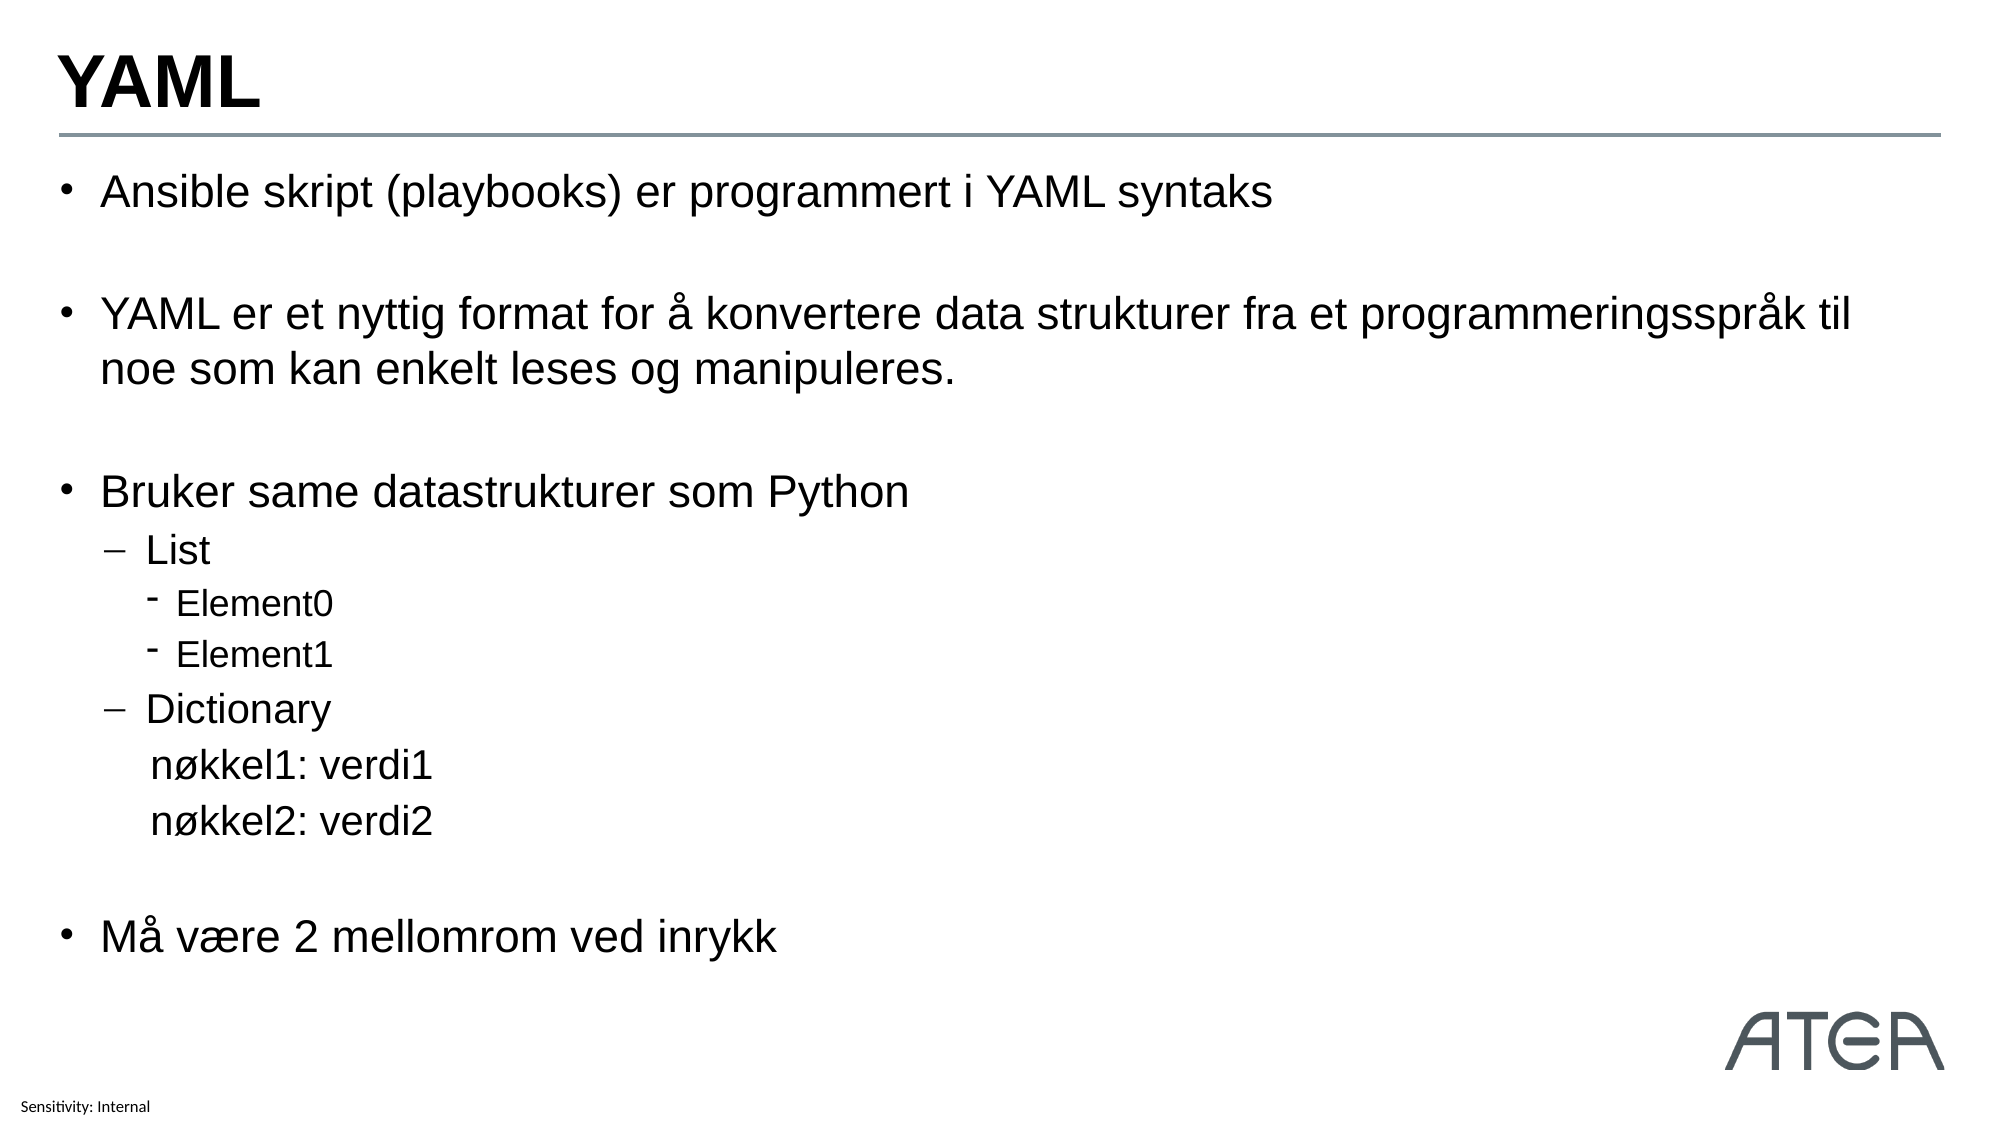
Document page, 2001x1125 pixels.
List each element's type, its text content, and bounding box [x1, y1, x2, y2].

title YAML [56, 35, 1942, 135]
list Ansible skript (playbooks) er programmert i YAML syntaks YAML er et nyttig format for å konvertere data strukturer fra et programmeringsspråk til noe som kan enkelt leses og manipuleres. Bruker same datastrukturer som Python List Element0 Element1 Dictionary nøkkel1: verdi1 nøkkel2: verdi2 Må være 2 mellomrom ved inrykk [58, 161, 1942, 957]
